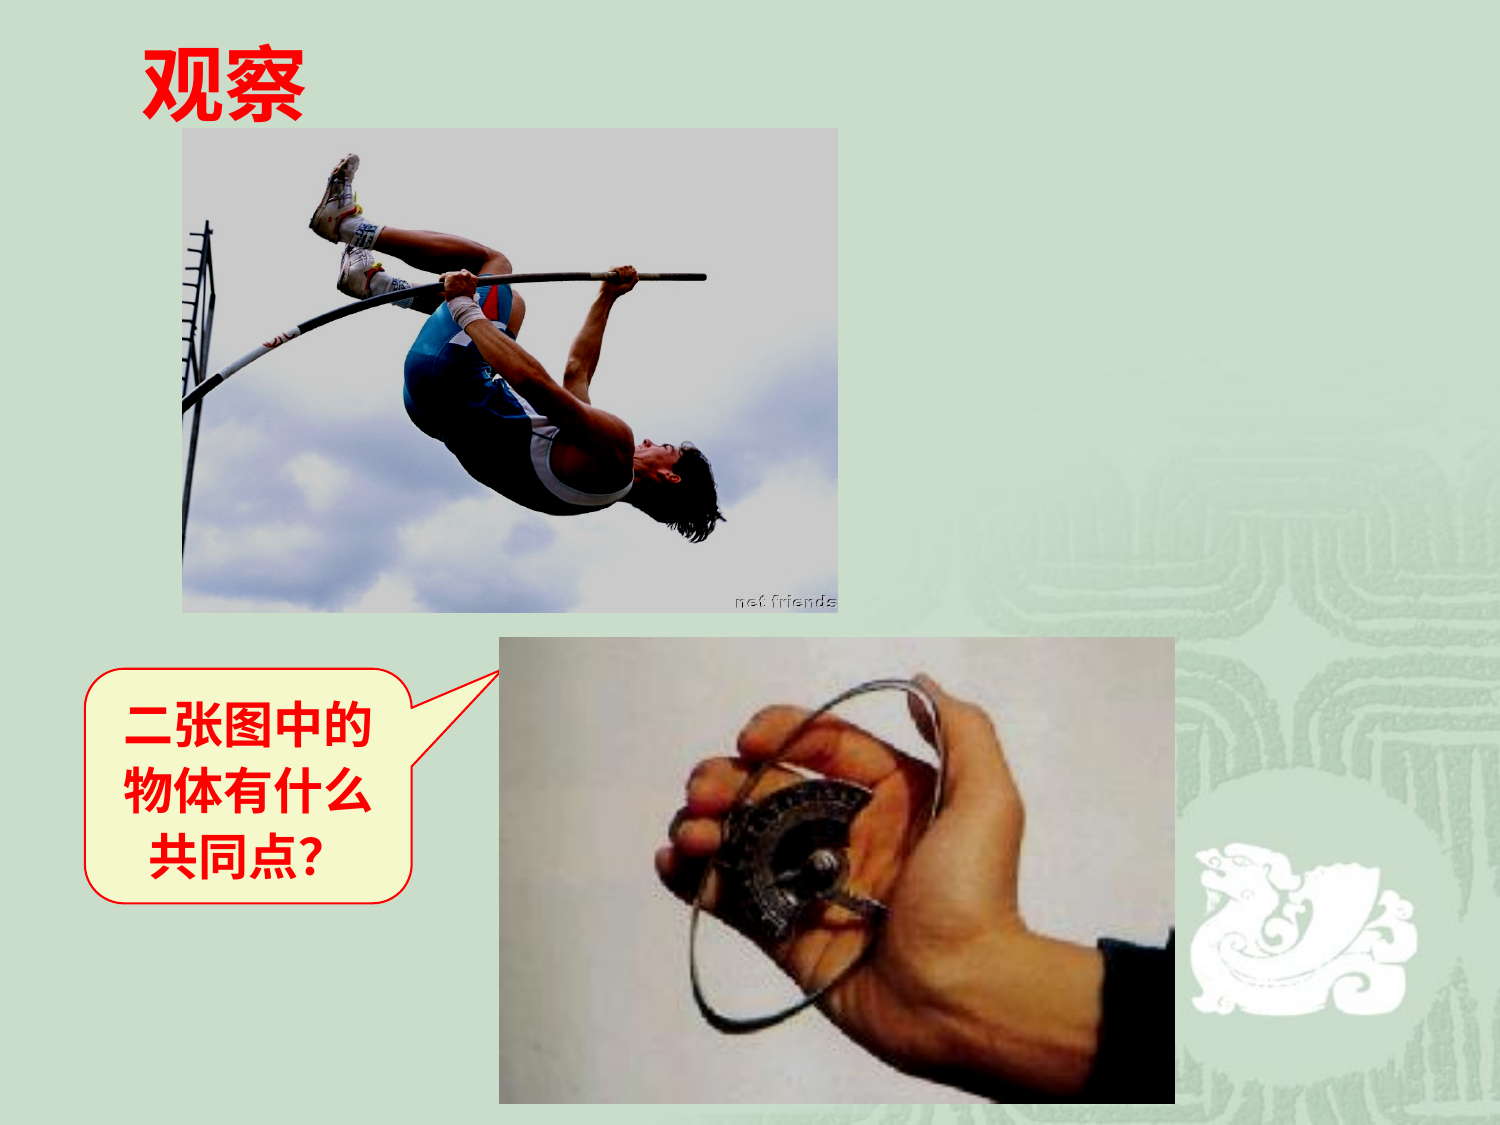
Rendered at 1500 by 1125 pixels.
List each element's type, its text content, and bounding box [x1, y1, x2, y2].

picture [0, 0, 1500, 1125]
text_box 二张图中的物体有什么共同点？ [84, 668, 493, 904]
text_box 观察 [24, 24, 425, 125]
